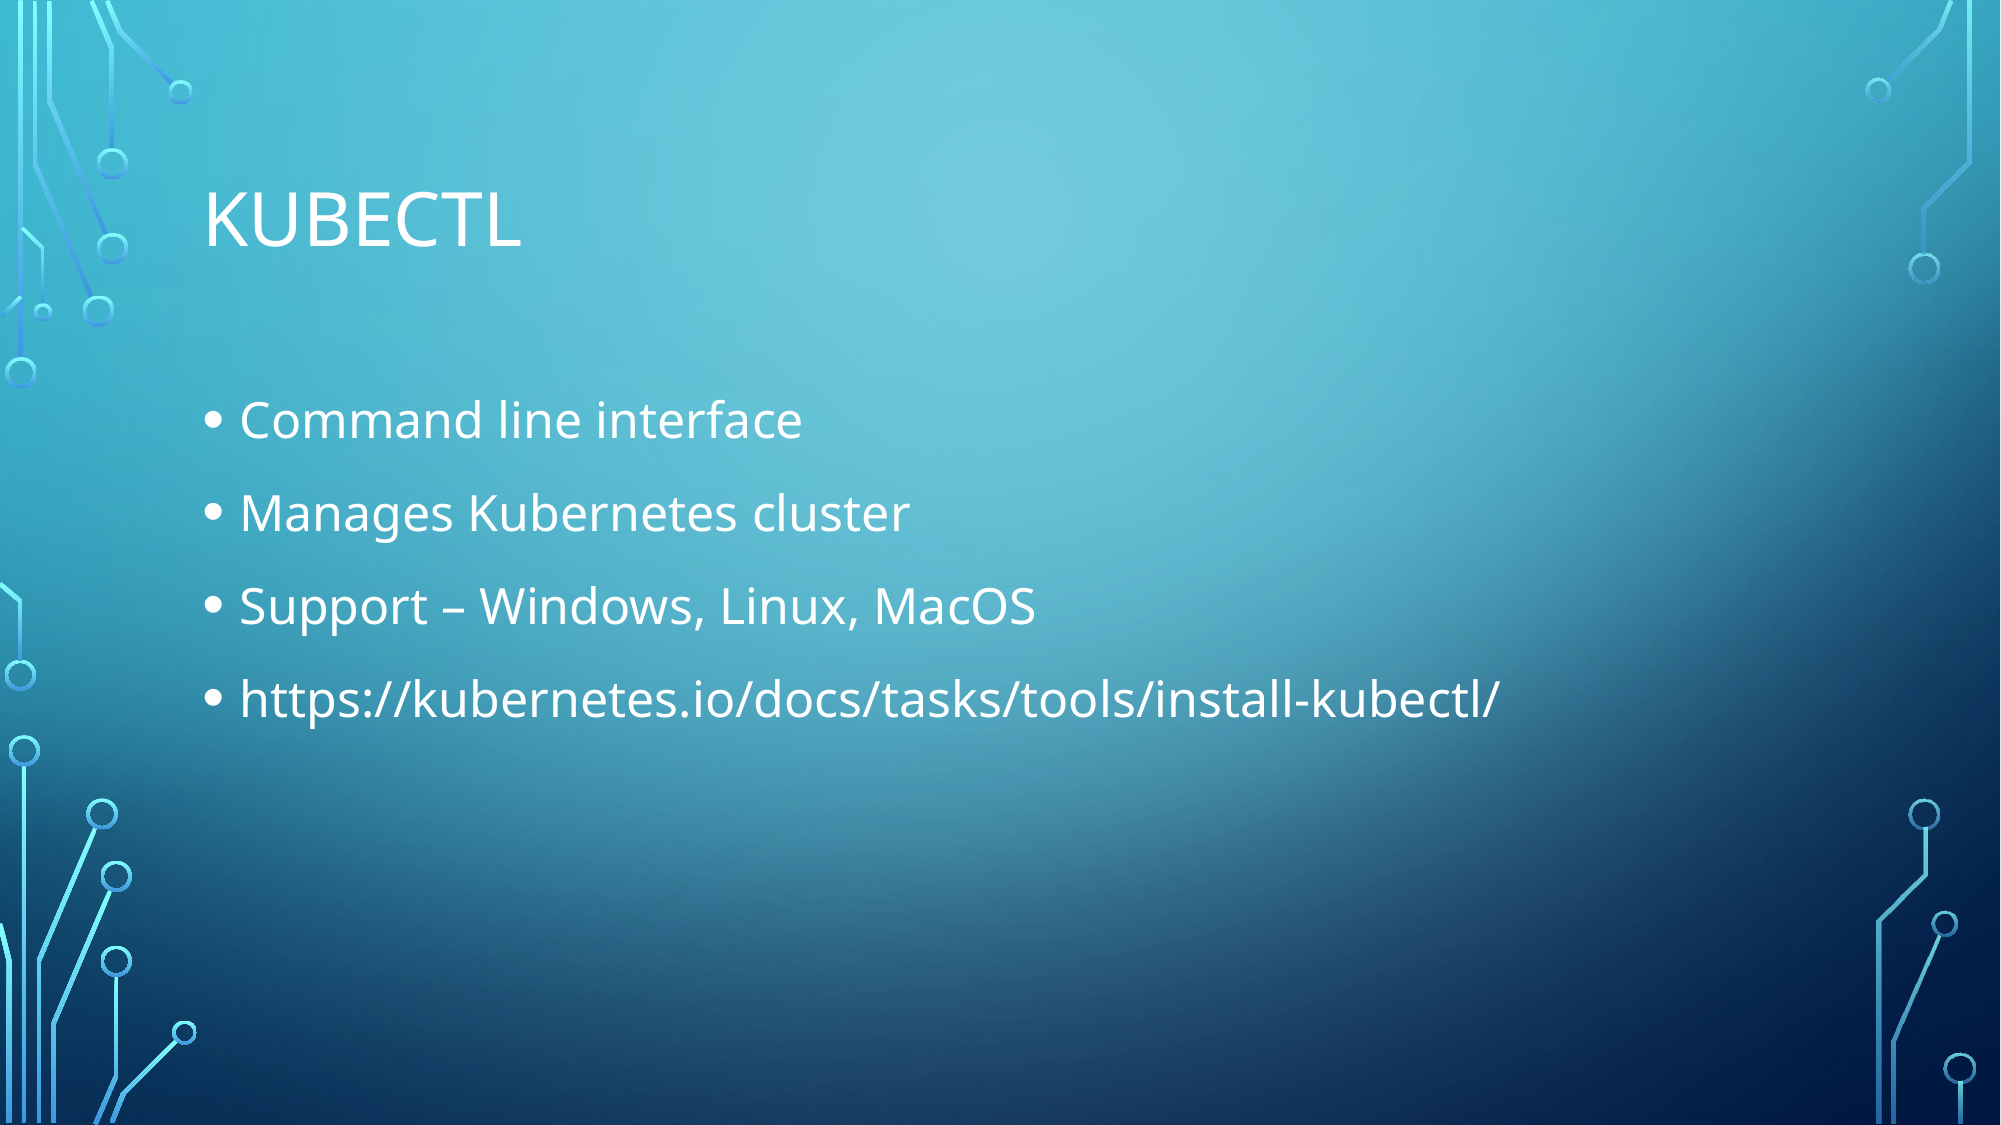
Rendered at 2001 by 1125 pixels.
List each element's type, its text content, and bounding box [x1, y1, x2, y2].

title kubectl [187, 101, 1813, 344]
list Command line interface Manages Kubernetes cluster Support – Windows, Linux, MacOS https://kubernetes.io/docs/tasks/tools/install-kubectl/ [187, 369, 1813, 950]
